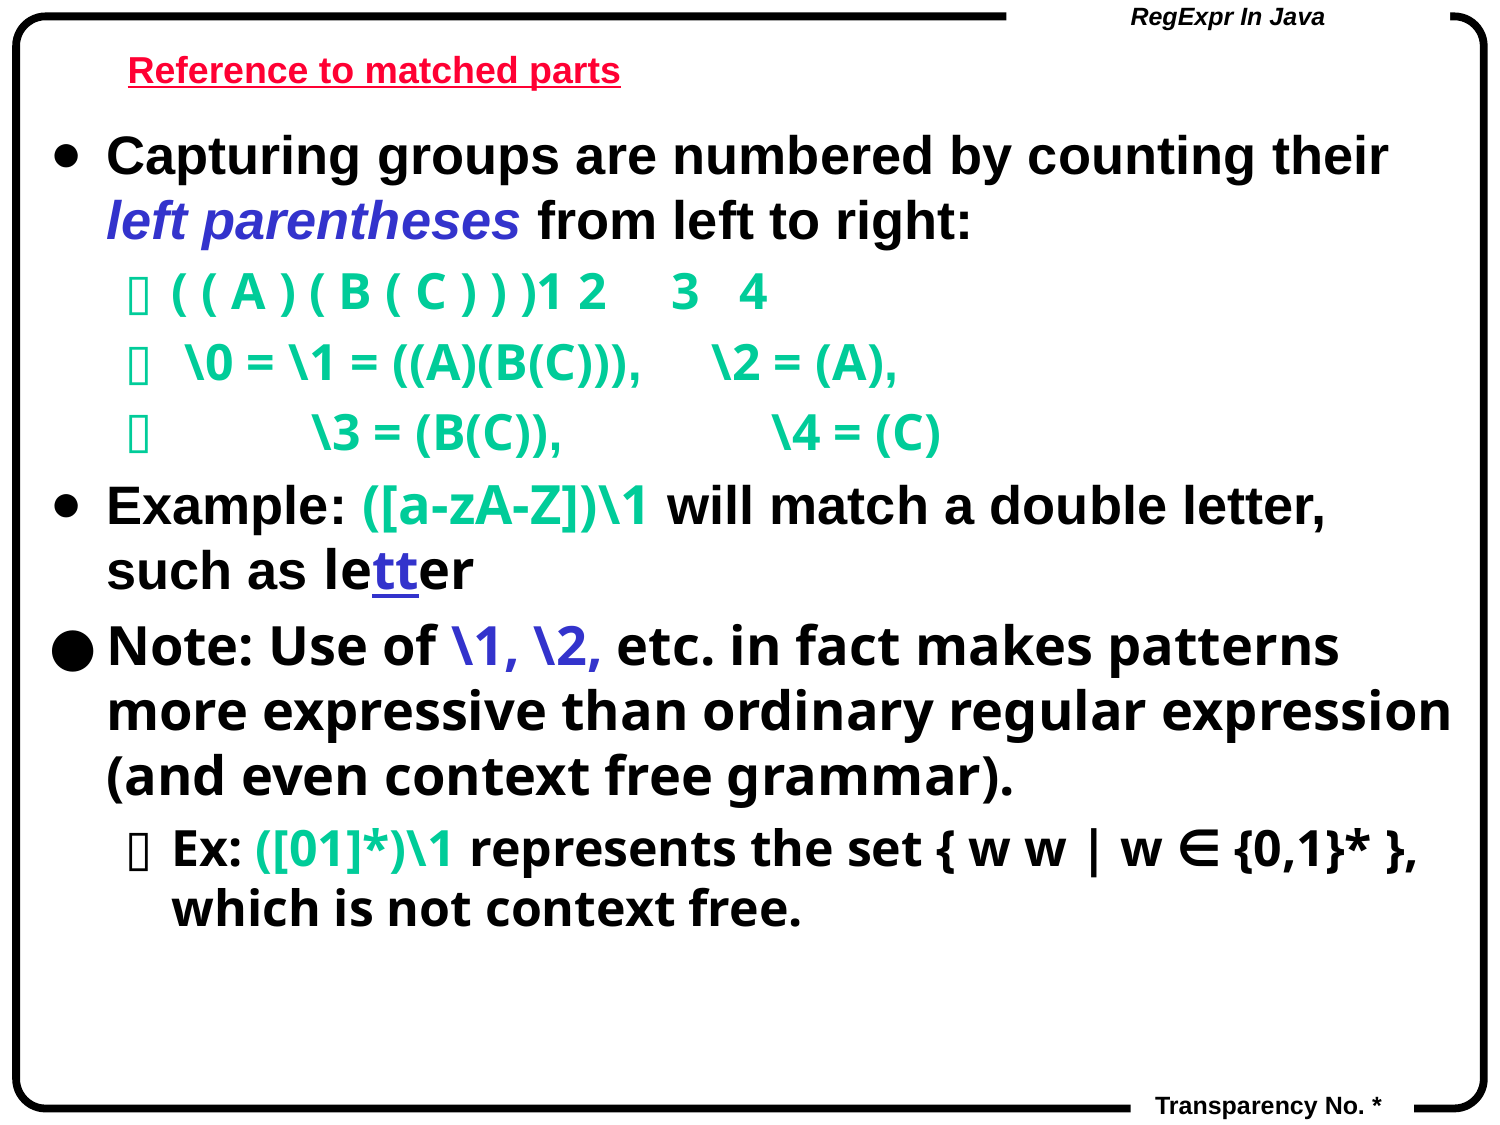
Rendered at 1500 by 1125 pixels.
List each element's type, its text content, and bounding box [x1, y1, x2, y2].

title Reference to matched parts [112, 37, 1038, 100]
list Capturing groups are numbered by counting their left parentheses from left to right: ( ( A ) ( B ( C ) ) )1 2 3 4 \0 = \1 = ((A)(B(C))), \2 = (A), \3 = (B(C)), \4 = (C) Example: ([a-zA-Z])\1 will match a double letter, such as letter Note: Use of \1, \2, etc. in fact makes patterns more expressive than ordinary regular expression (and even context free grammar). Ex: ([01]*)\1 represents the set { w w | w ∈ {0,1}* }, which is not context free. [34, 112, 1477, 1100]
